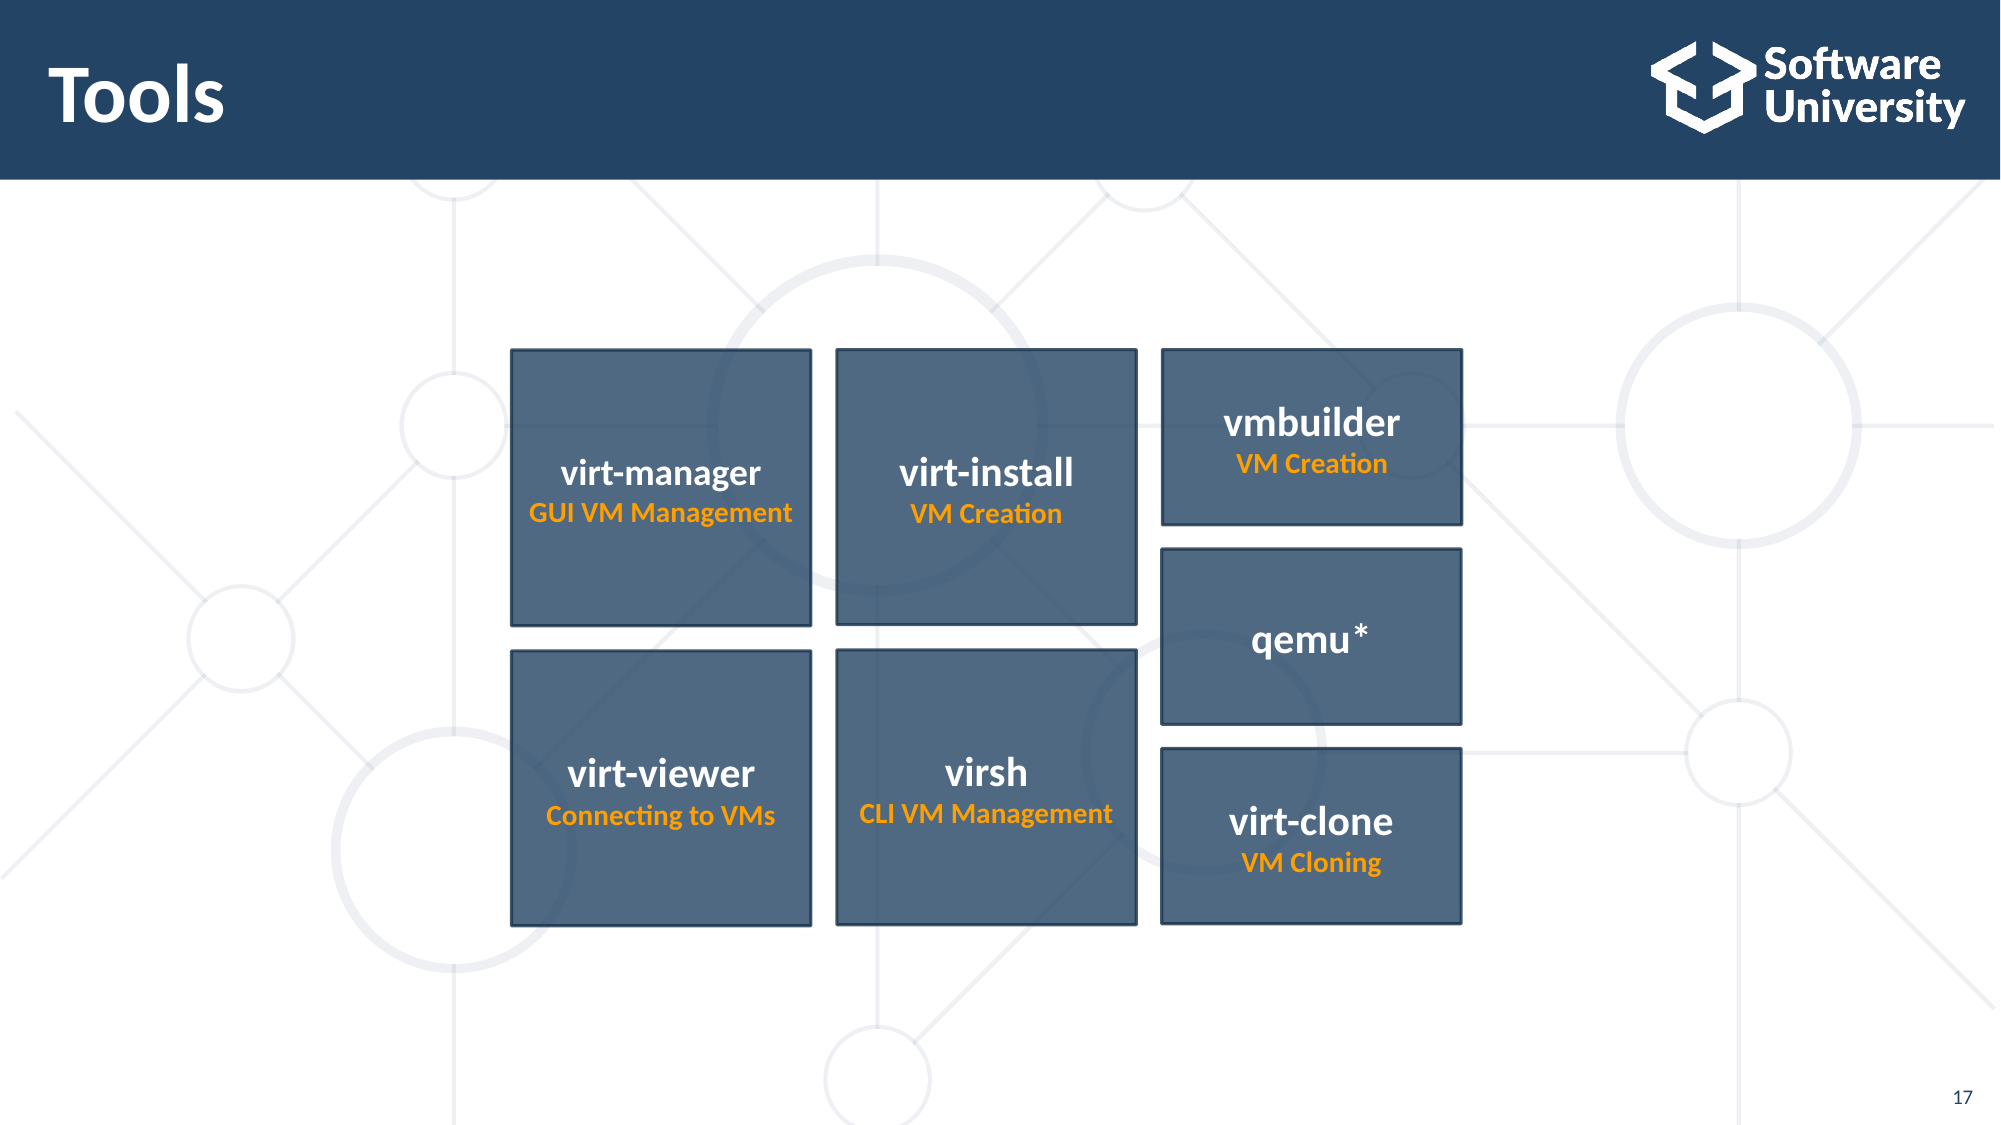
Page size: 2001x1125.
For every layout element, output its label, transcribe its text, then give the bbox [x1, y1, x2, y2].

text_box virt-install VM Creation [835, 348, 1138, 627]
title Tools [31, 16, 1625, 162]
text_box virt-clone VM Cloning [1160, 746, 1463, 926]
slide_number 17 [1927, 1067, 1989, 1117]
text_box virsh CLI VM Management [835, 648, 1138, 927]
text_box virt-manager GUI VM Management [509, 348, 813, 628]
text_box qemu* [1160, 547, 1463, 726]
text_box vmbuilder VM Creation [1160, 347, 1464, 527]
picture [1651, 41, 1966, 134]
text_box virt-viewer Connecting to VMs [509, 649, 813, 928]
